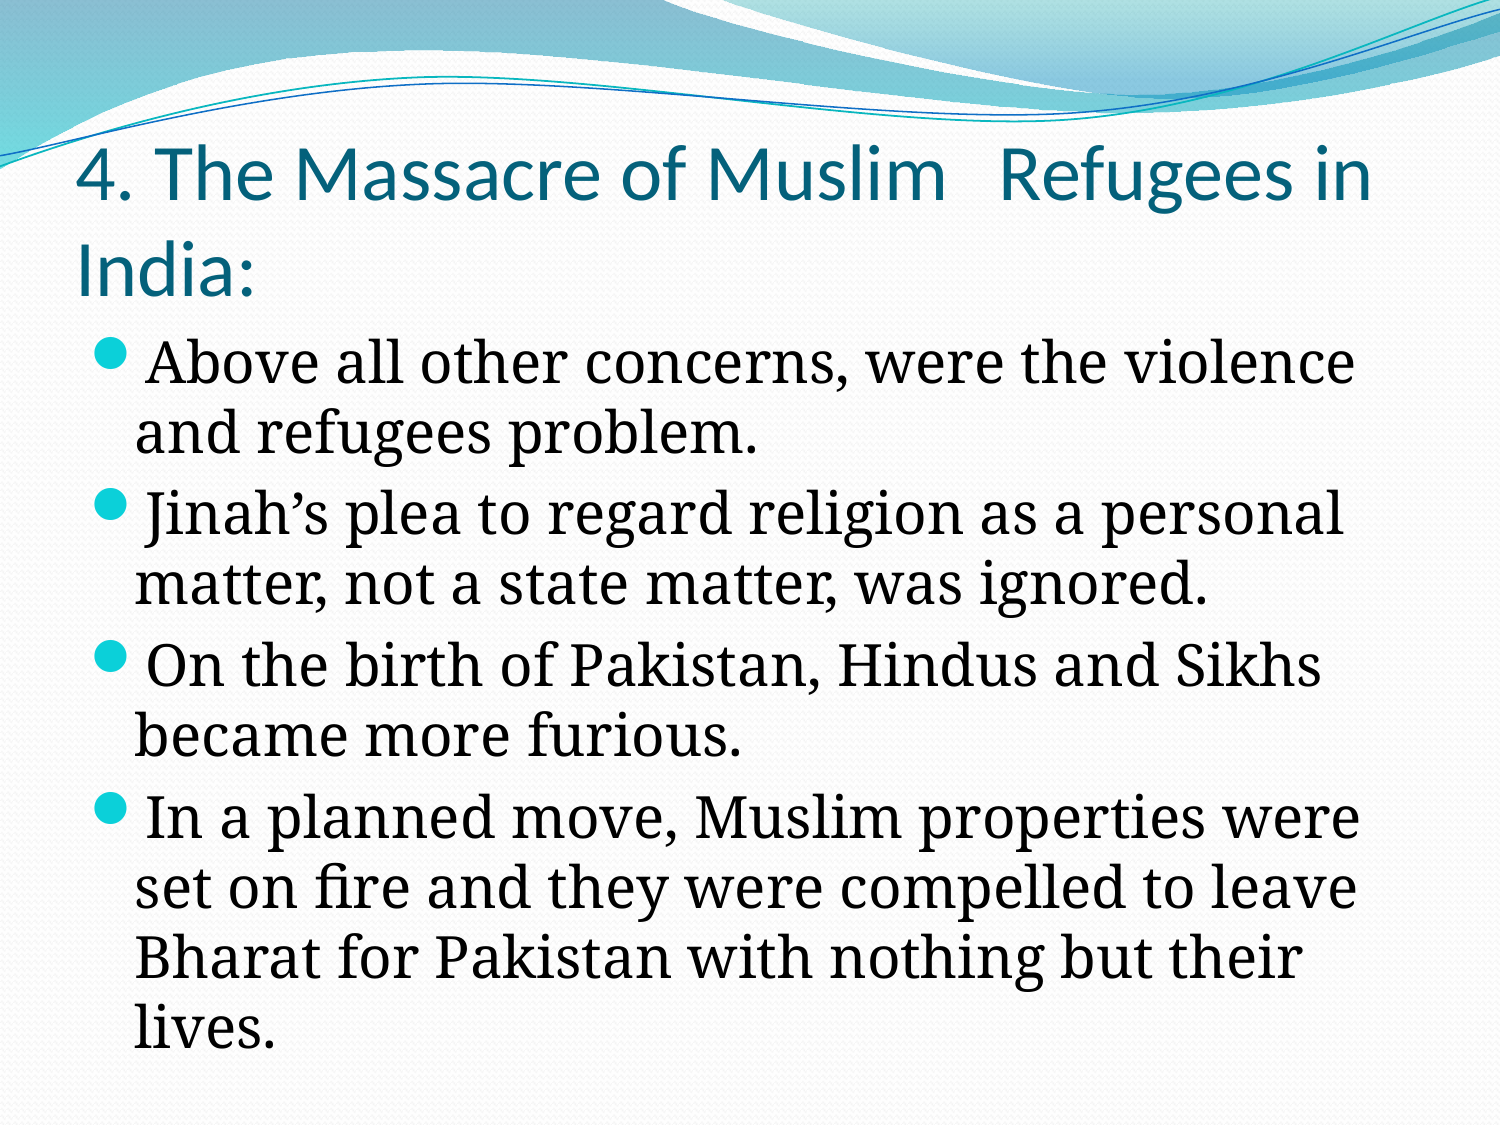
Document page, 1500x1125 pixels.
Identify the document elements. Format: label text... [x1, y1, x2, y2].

list Above all other concerns, were the violence and refugees problem. Jinah’s plea to regard religion as a personal matter, not a state matter, was ignored. On the birth of Pakistan, Hindus and Sikhs became more furious. In a planned move, Muslim properties were set on fire and they were compelled to leave Bharat for Pakistan with nothing but their lives. [75, 317, 1425, 1075]
title 4. The Massacre of Muslim Refugees in India: [75, 112, 1425, 313]
